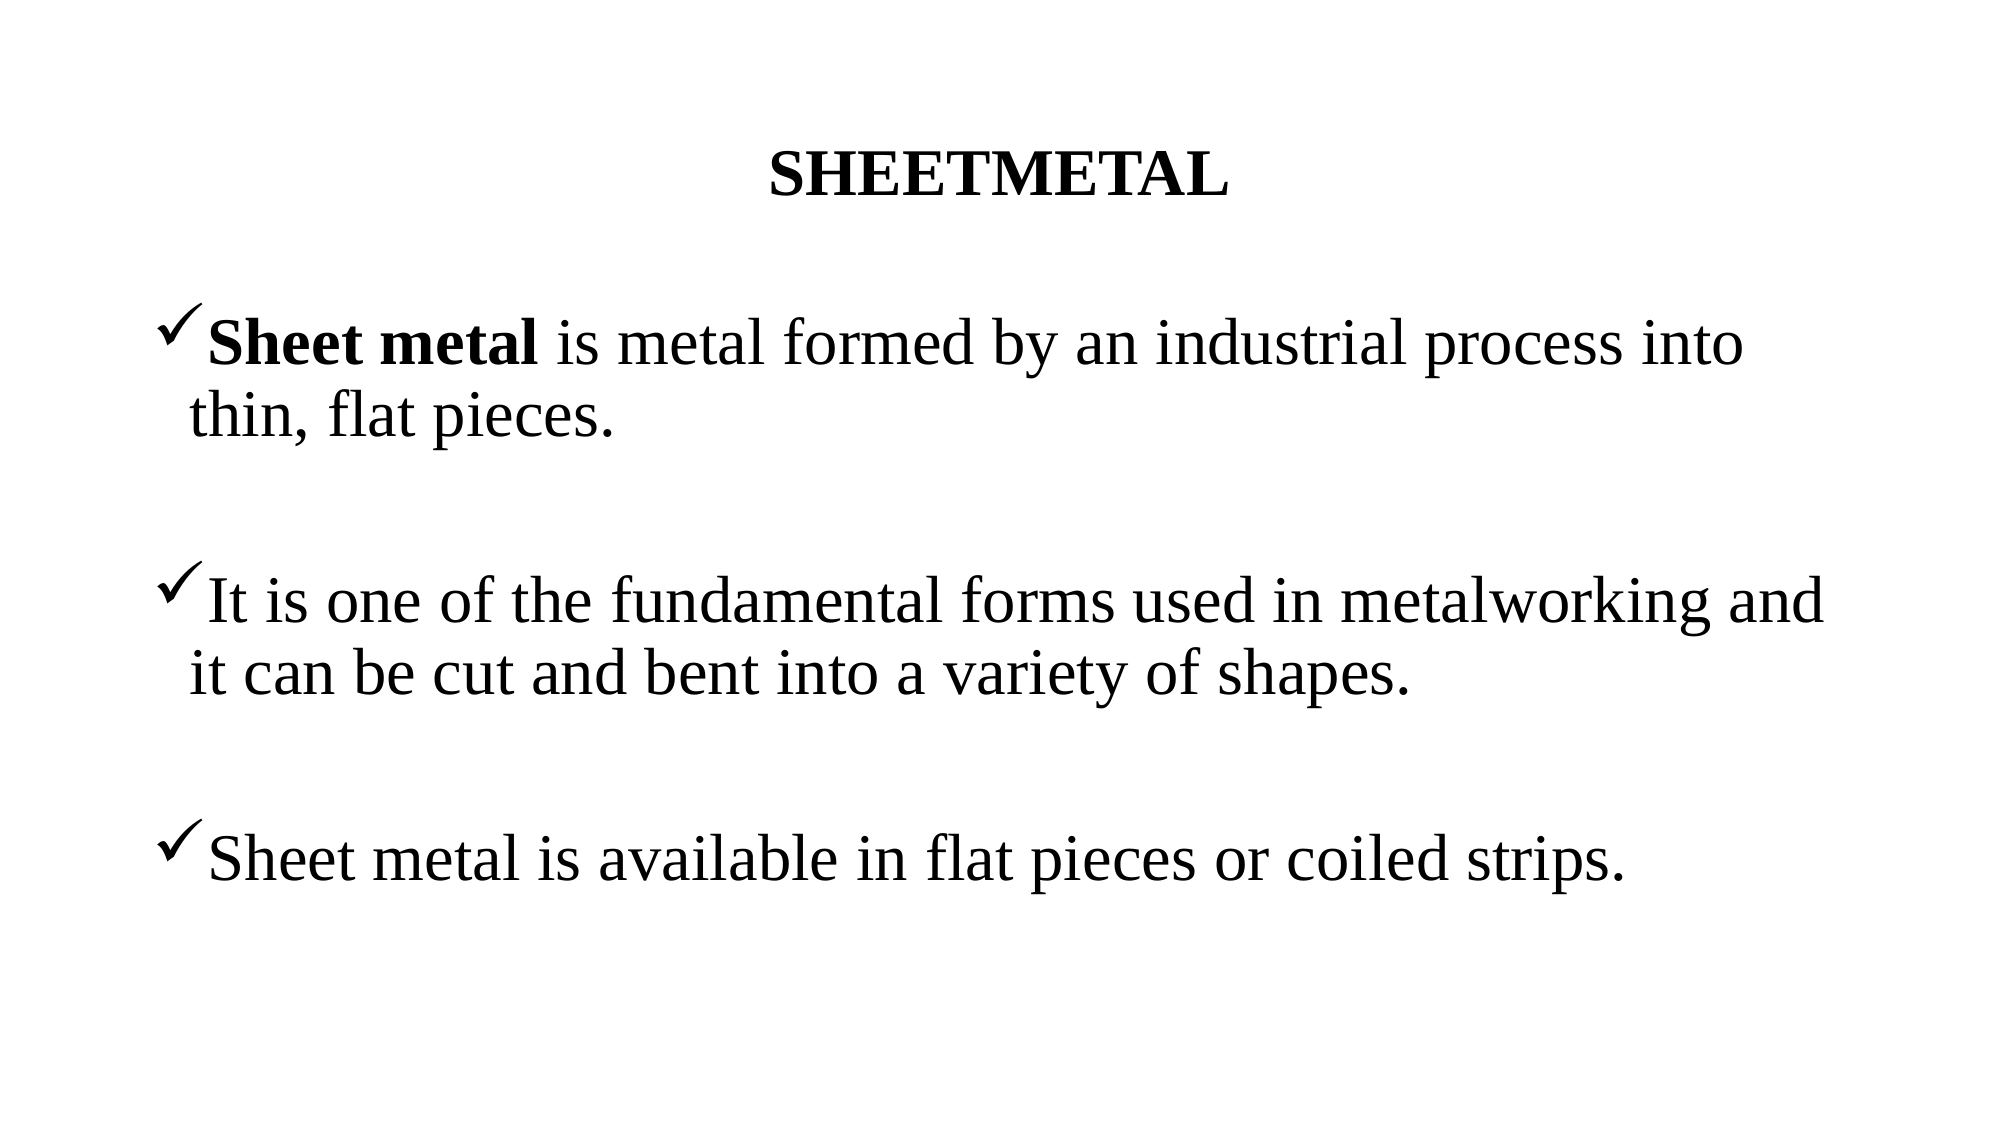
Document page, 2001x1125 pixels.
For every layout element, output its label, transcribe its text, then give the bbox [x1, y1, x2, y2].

list Sheet metal is metal formed by an industrial process into thin, flat pieces. It is one of the fundamental forms used in metalworking and it can be cut and bent into a variety of shapes. Sheet metal is available in flat pieces or coiled strips. [137, 299, 1863, 1014]
title SHEETMETAL [137, 64, 1863, 283]
